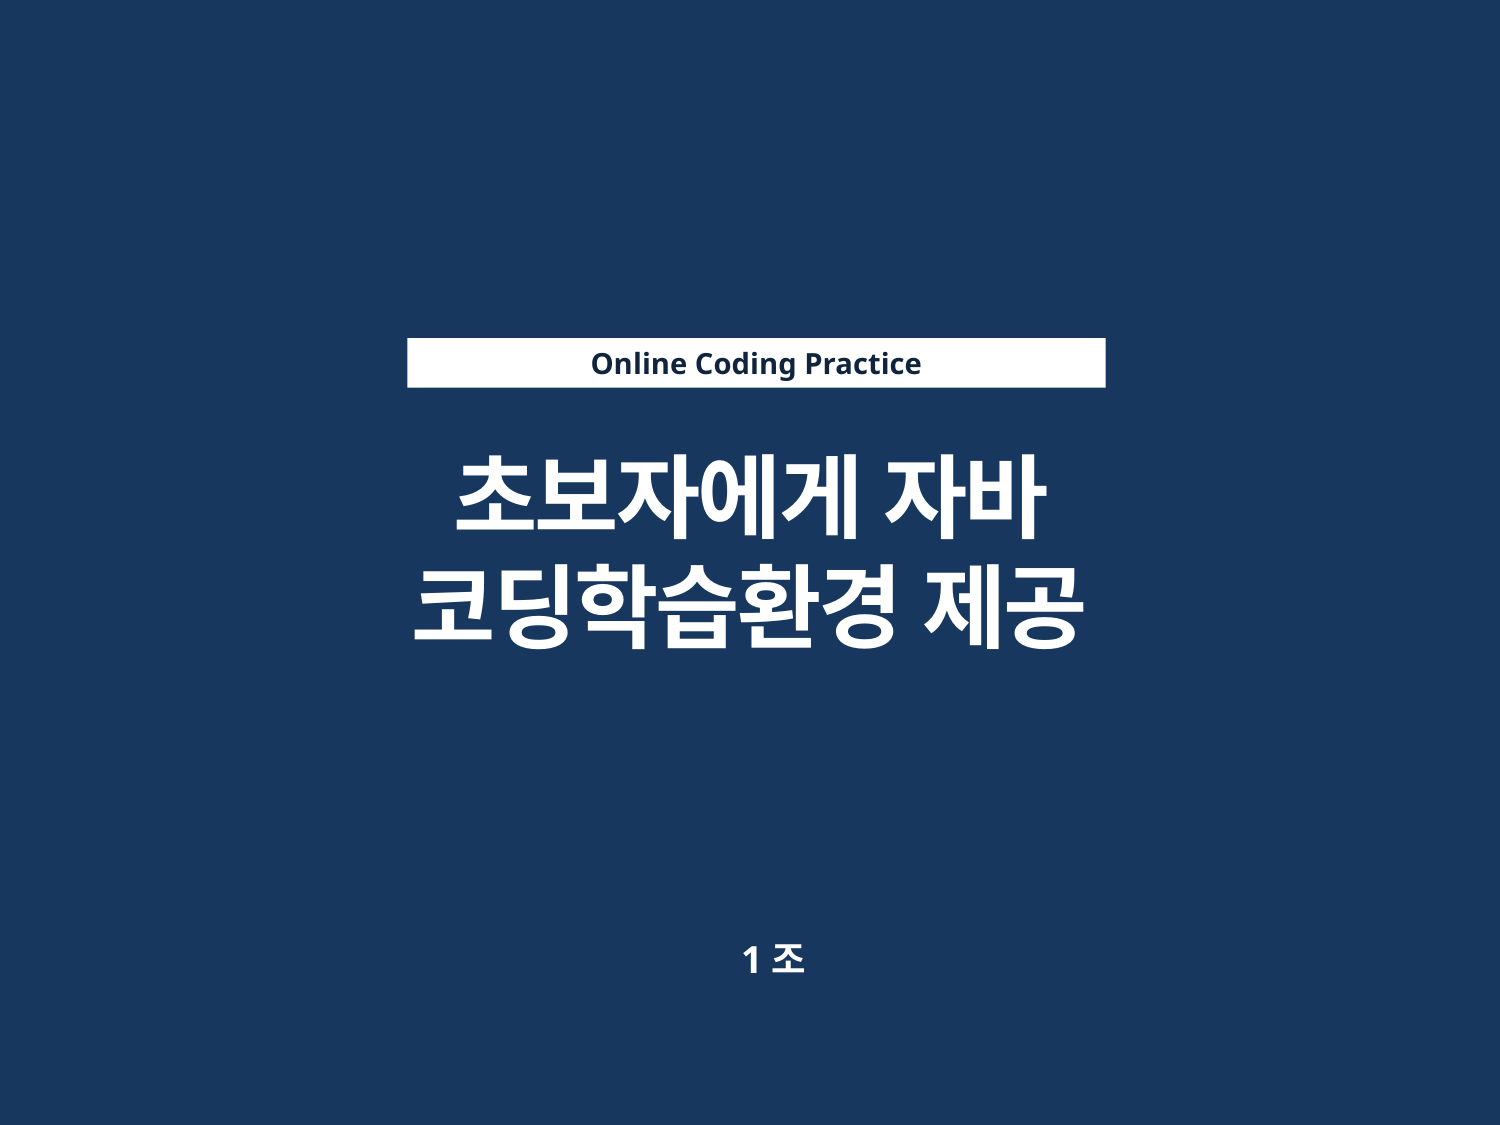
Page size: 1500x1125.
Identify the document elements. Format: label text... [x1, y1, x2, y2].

text_box 1조 [478, 928, 1069, 989]
text_box 초보자에게 자바 코딩학습환경 제공 [301, 432, 1199, 668]
text_box Online Coding Practice [407, 338, 1106, 388]
